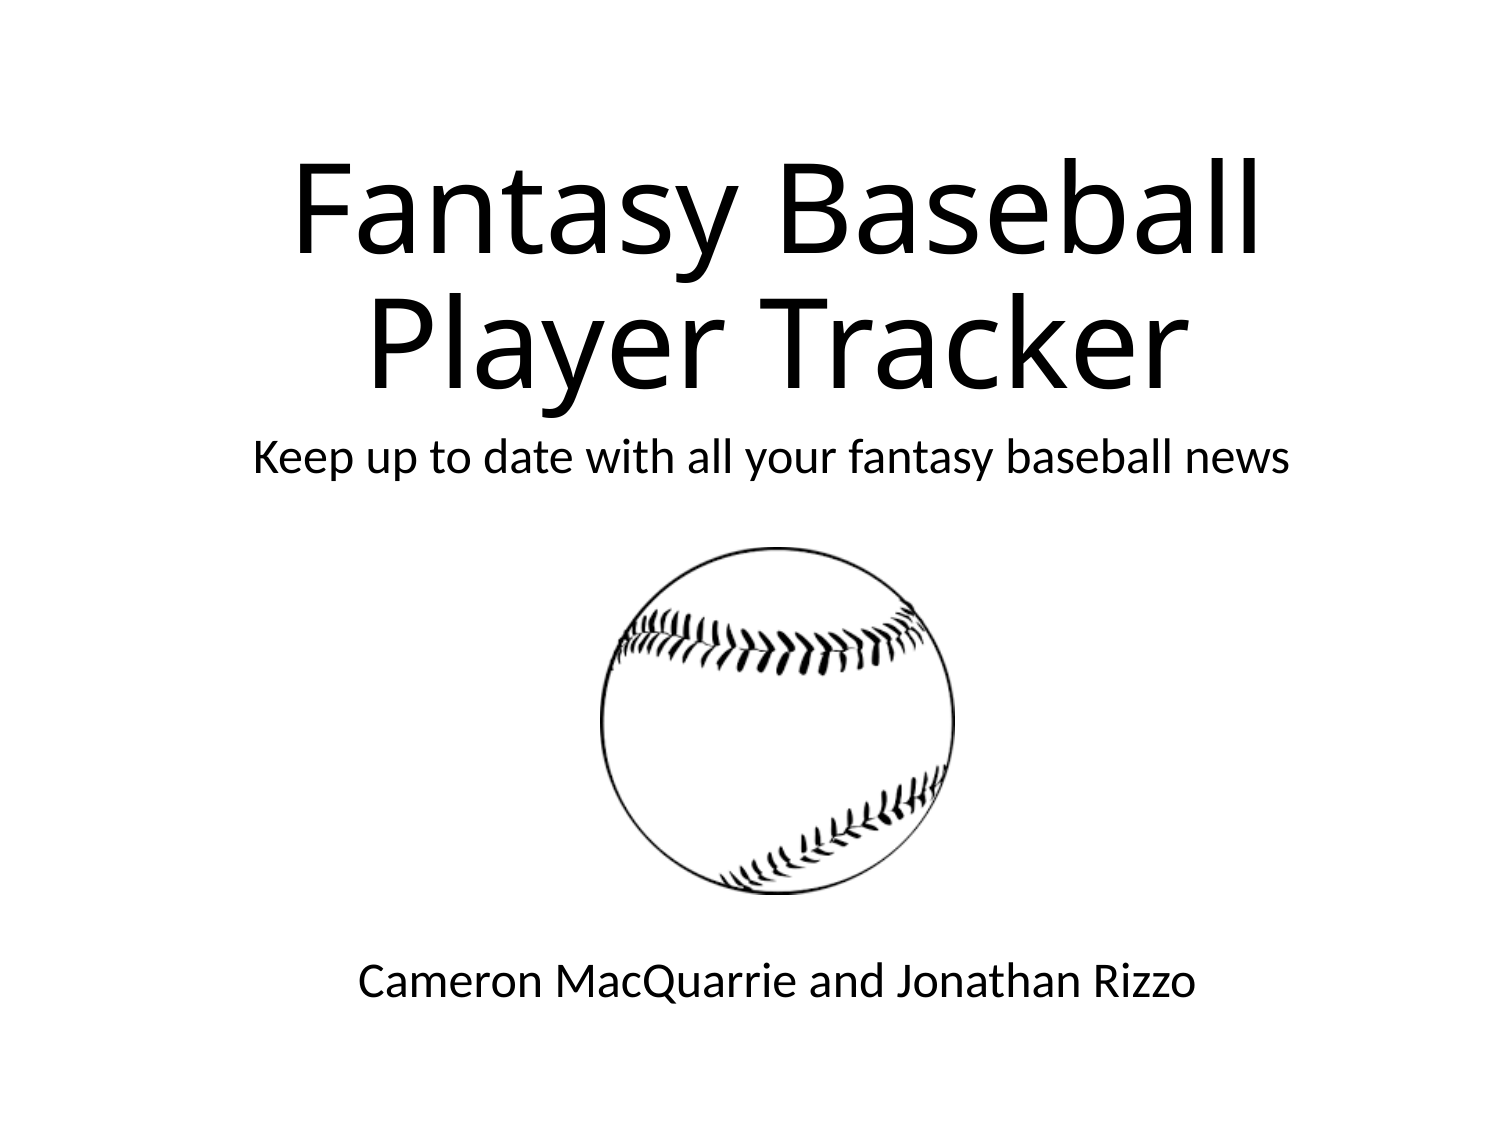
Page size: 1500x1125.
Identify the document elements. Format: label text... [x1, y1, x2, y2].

subtitle Keep up to date with all your fantasy baseball news Cameron MacQuarrie and Jonathan Rizzo [215, 422, 1340, 1050]
picture [600, 547, 955, 895]
title Fantasy Baseball Player Tracker [140, 31, 1415, 423]
